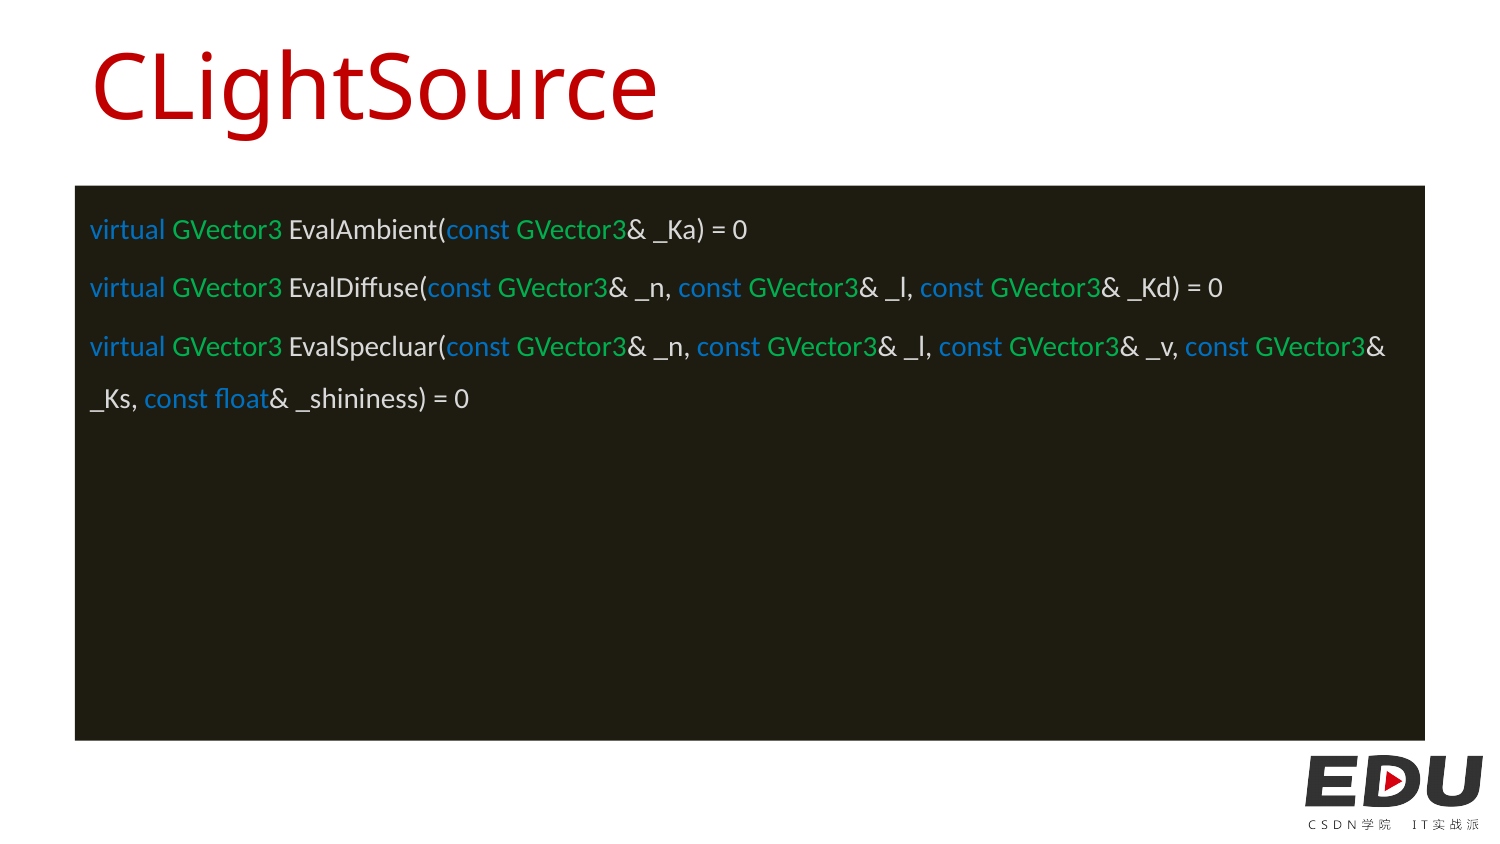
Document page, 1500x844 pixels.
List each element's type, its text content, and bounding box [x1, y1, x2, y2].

picture [1305, 755, 1483, 830]
title CLightSource [75, 20, 1425, 137]
text_box virtual GVector3 EvalAmbient(const GVector3& _Ka) = 0 virtual GVector3 EvalDiffuse(const GVector3& _n, const GVector3& _l, const GVector3& _Kd) = 0 virtual GVector3 EvalSpecluar(const GVector3& _n, const GVector3& _l, const GVector3& _v, const GVector3& _Ks, const float& _shininess) = 0 [74, 185, 1425, 741]
